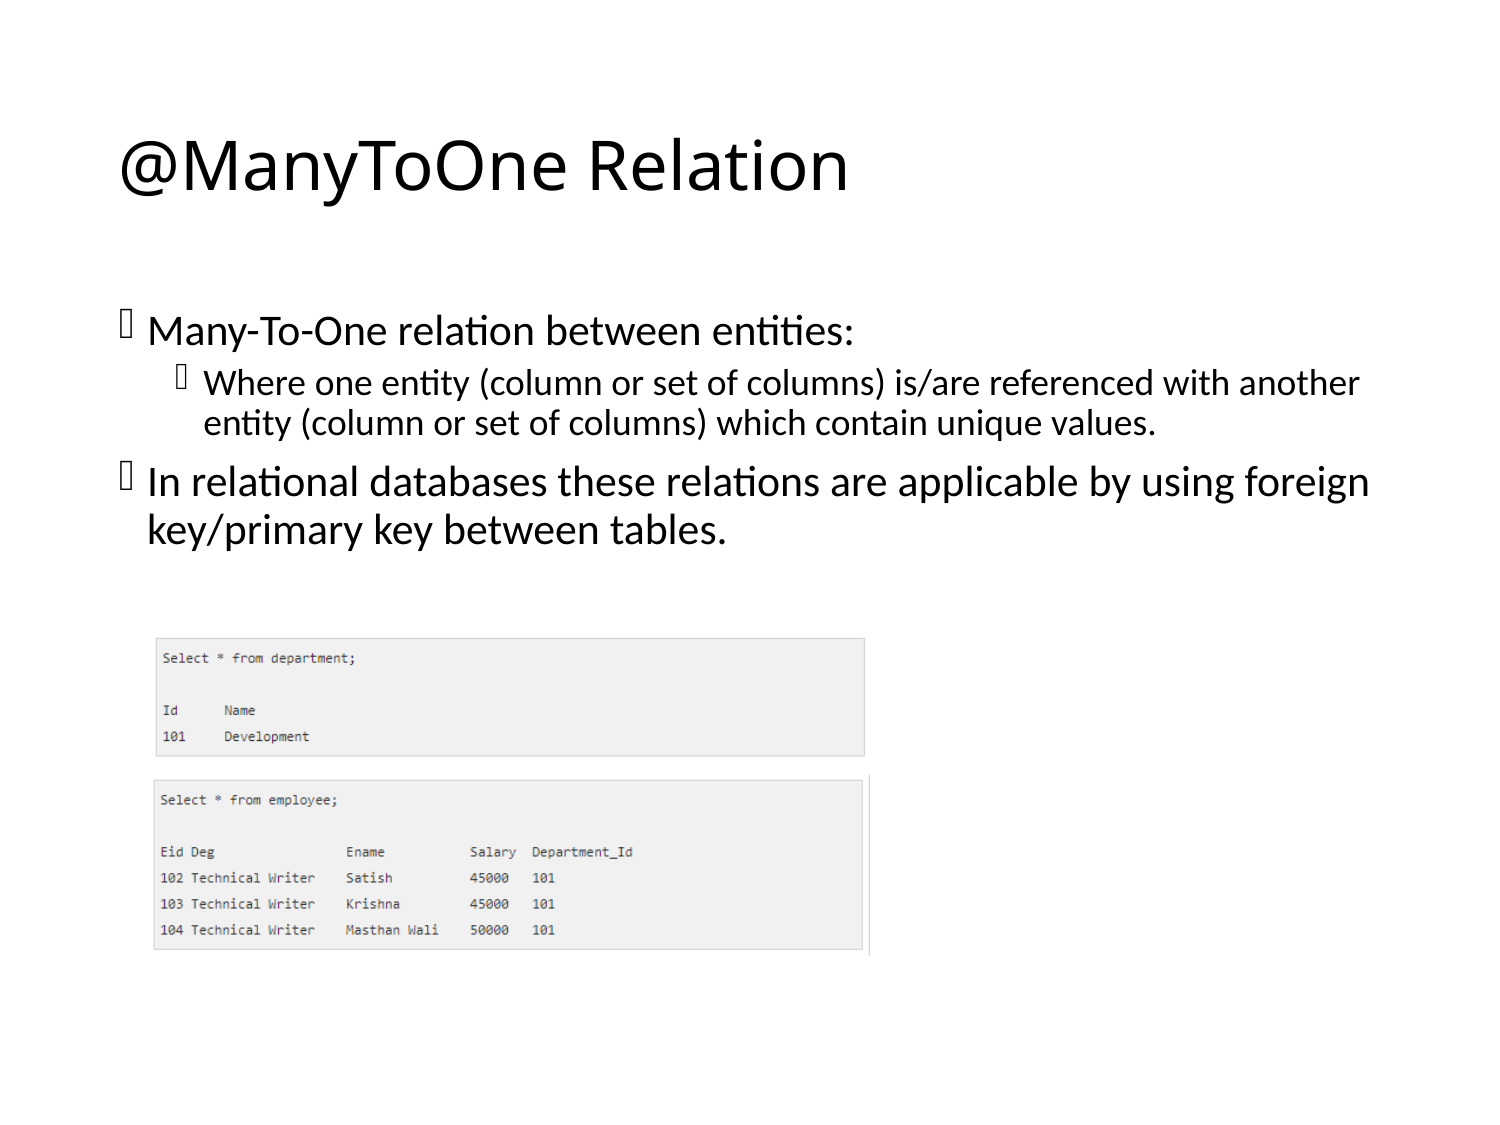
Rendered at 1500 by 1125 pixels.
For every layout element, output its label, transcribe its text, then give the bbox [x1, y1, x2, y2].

picture [150, 775, 870, 956]
title @ManyToOne Relation [103, 60, 1398, 278]
list Many-To-One relation between entities: Where one entity (column or set of columns) is/are referenced with another entity (column or set of columns) which contain unique values. In relational databases these relations are applicable by using foreign key/primary key between tables. [103, 299, 1398, 1014]
picture [150, 632, 871, 759]
